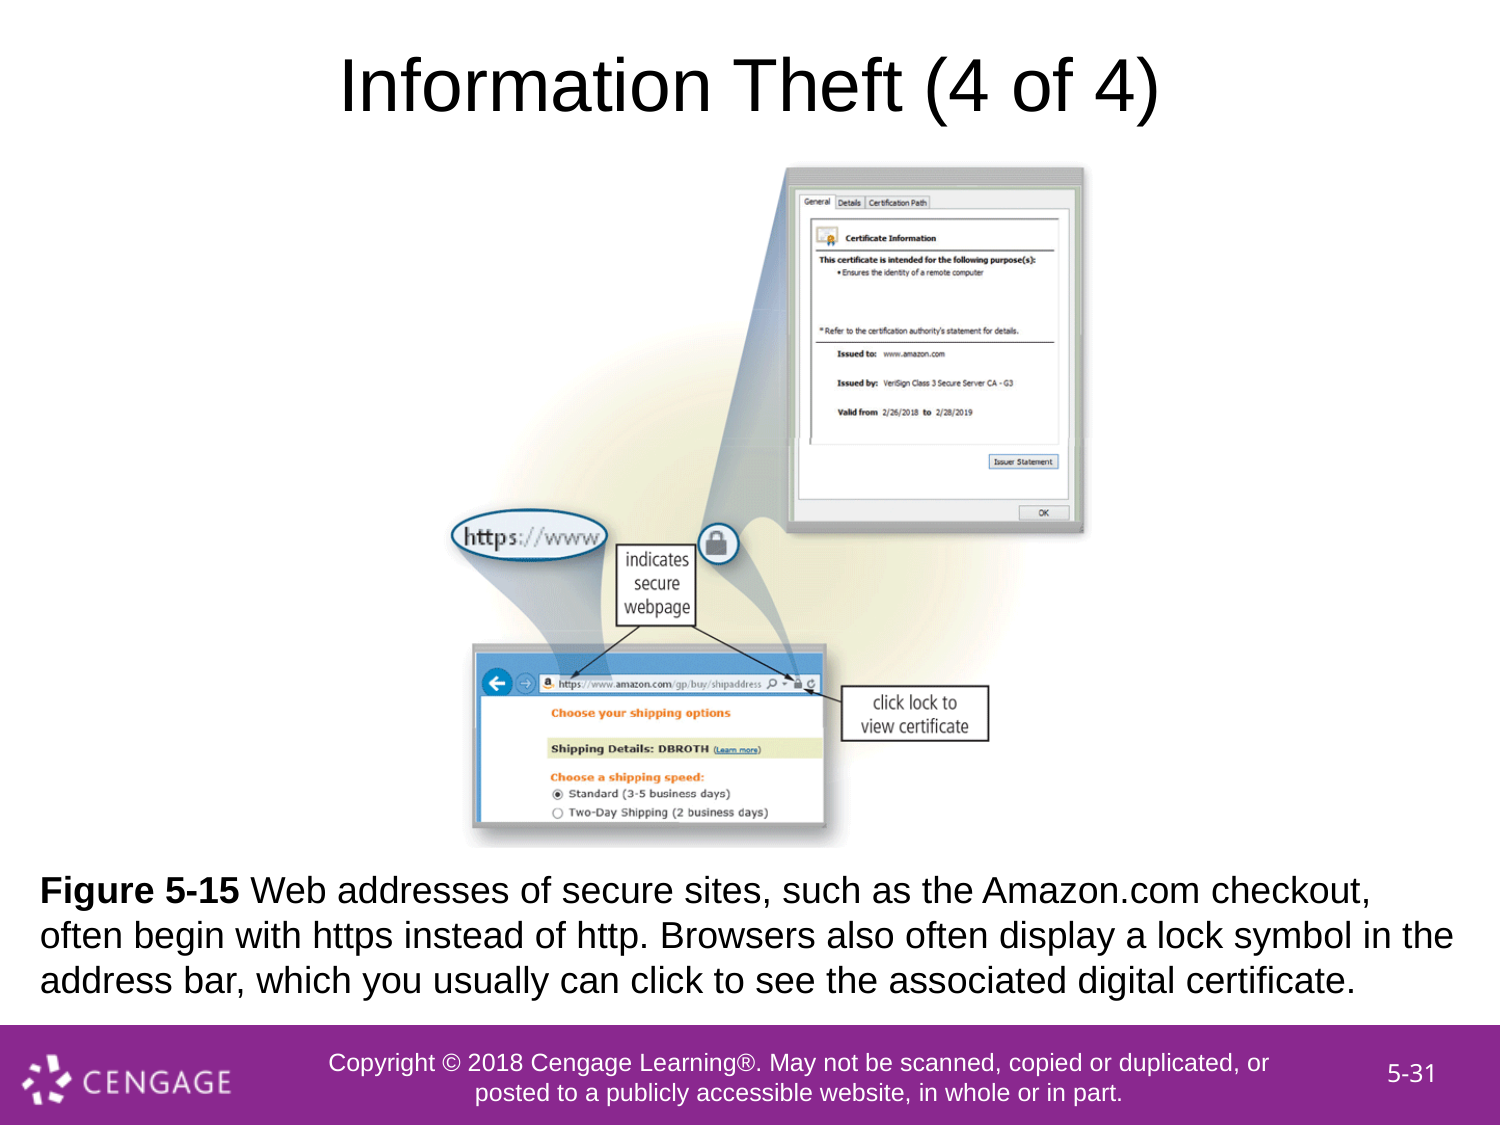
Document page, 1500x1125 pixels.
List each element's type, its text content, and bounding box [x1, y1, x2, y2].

picture [12, 1045, 236, 1113]
list Figure 5-15 Web addresses of secure sites, such as the Amazon.com checkout, often begin with https instead of http. Browsers also often display a lock symbol in the address bar, which you usually can click to see the associated digital certificate. [24, 858, 1475, 1010]
title Information Theft (4 of 4) [24, 12, 1475, 150]
picture [421, 156, 1100, 851]
